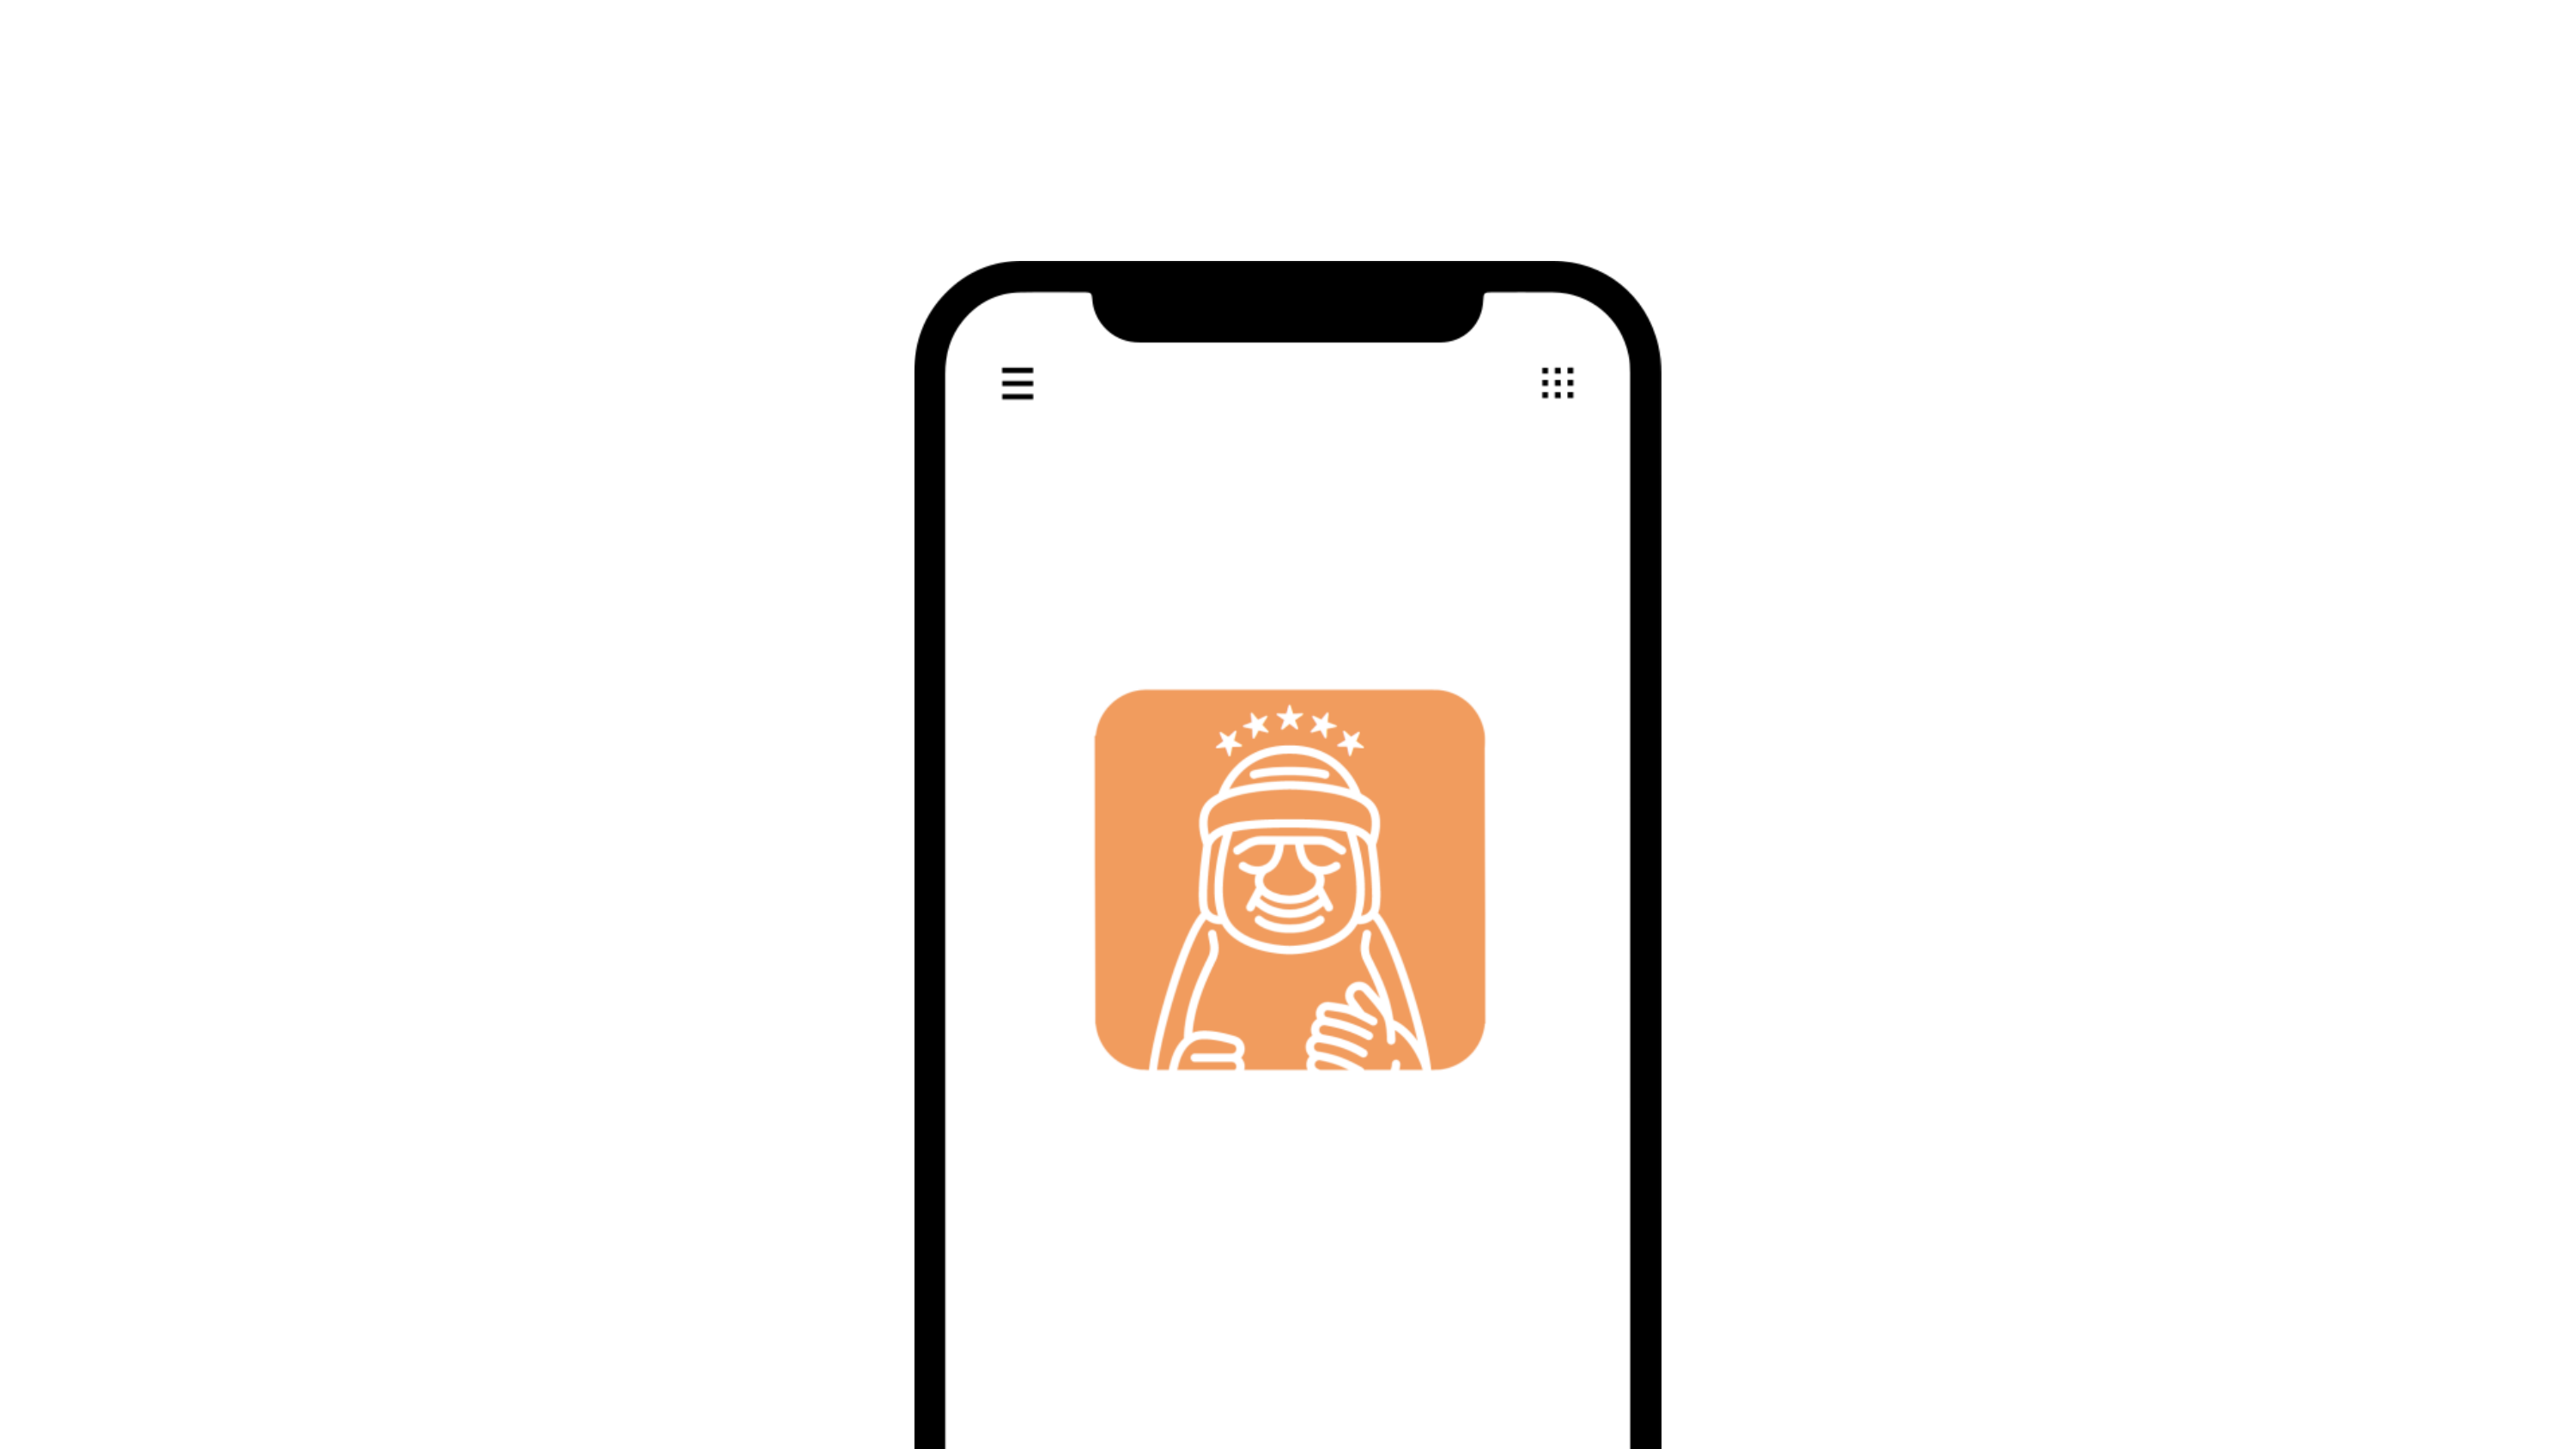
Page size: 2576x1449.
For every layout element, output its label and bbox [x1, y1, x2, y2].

text_box [1067, 677, 1508, 1100]
text_box [914, 260, 1662, 1449]
